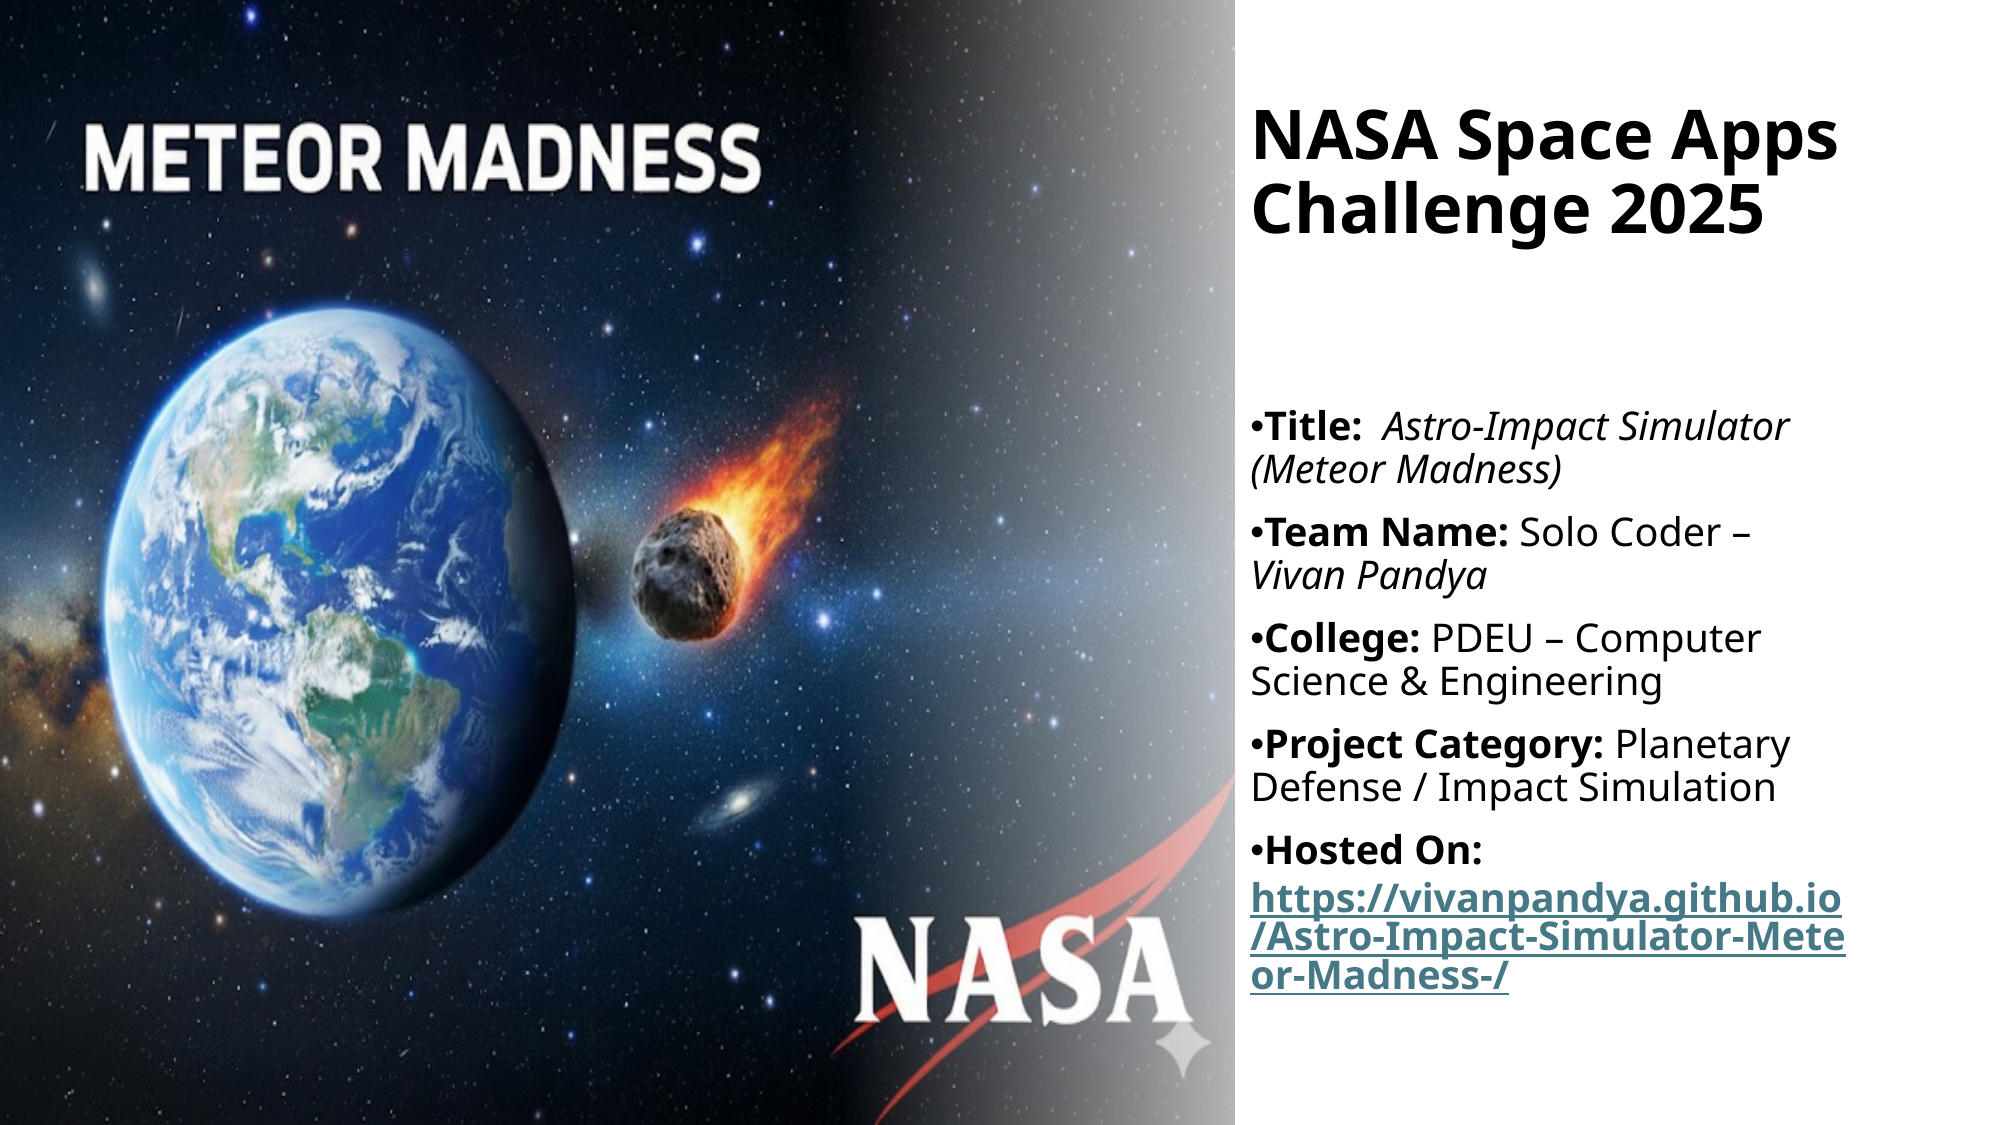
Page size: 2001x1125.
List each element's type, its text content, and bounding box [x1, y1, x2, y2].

text_box [1236, 0, 2000, 1125]
title NASA Space Apps Challenge 2025 [1236, 59, 1863, 372]
subtitle Title: Astro-Impact Simulator (Meteor Madness) Team Name: Solo Coder – Vivan Pandya College: PDEU – Computer Science & Engineering Project Category: Planetary Defense / Impact Simulation Hosted On: https://vivanpandya.github.io/Astro-Impact-Simulator-Meteor-Madness-/ [1236, 399, 1863, 1014]
picture [0, 0, 1236, 1125]
